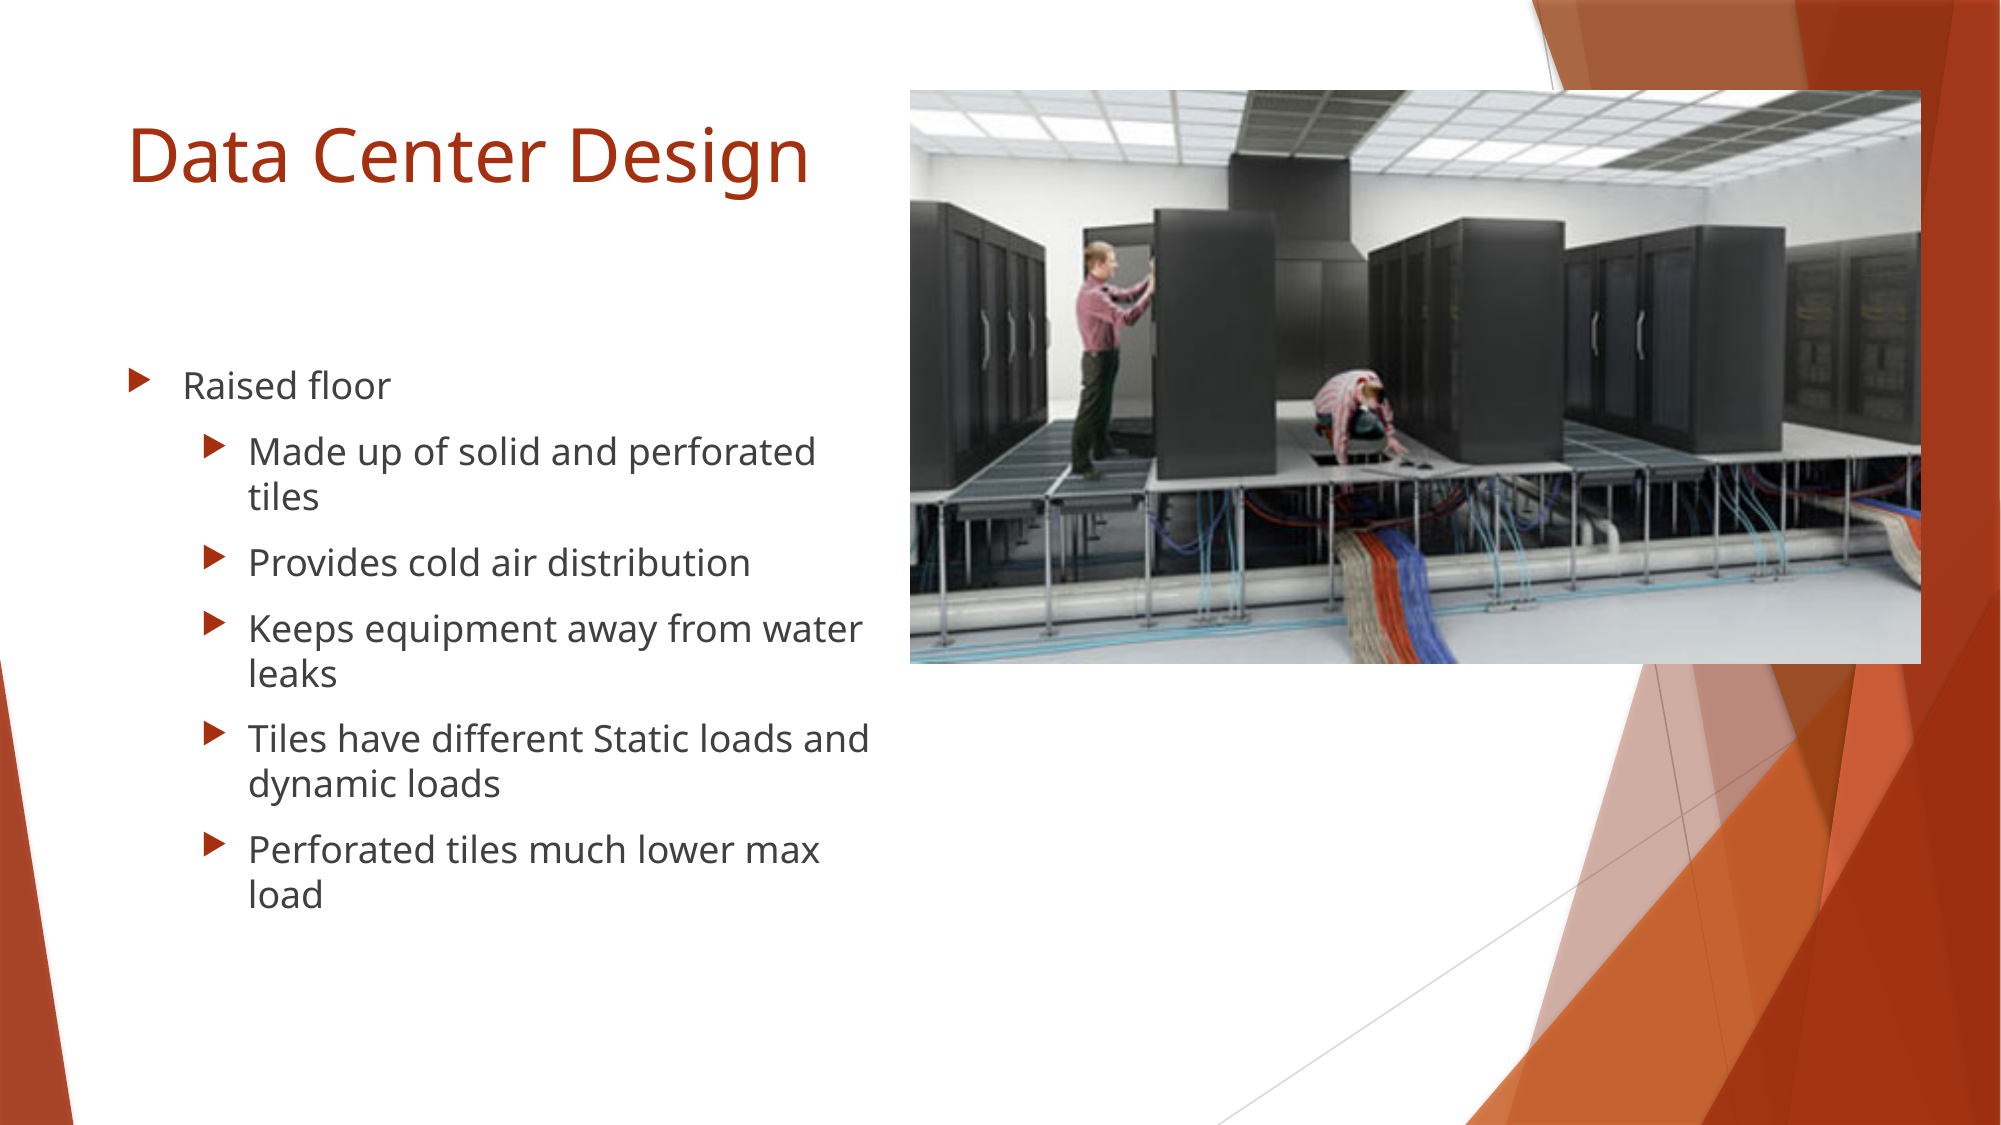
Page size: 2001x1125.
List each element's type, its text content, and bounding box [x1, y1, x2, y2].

picture [910, 90, 1922, 664]
title Data Center Design [111, 99, 905, 317]
list Raised floor Made up of solid and perforated tiles Provides cold air distribution Keeps equipment away from water leaks Tiles have different Static loads and dynamic loads Perforated tiles much lower max load [111, 354, 902, 992]
